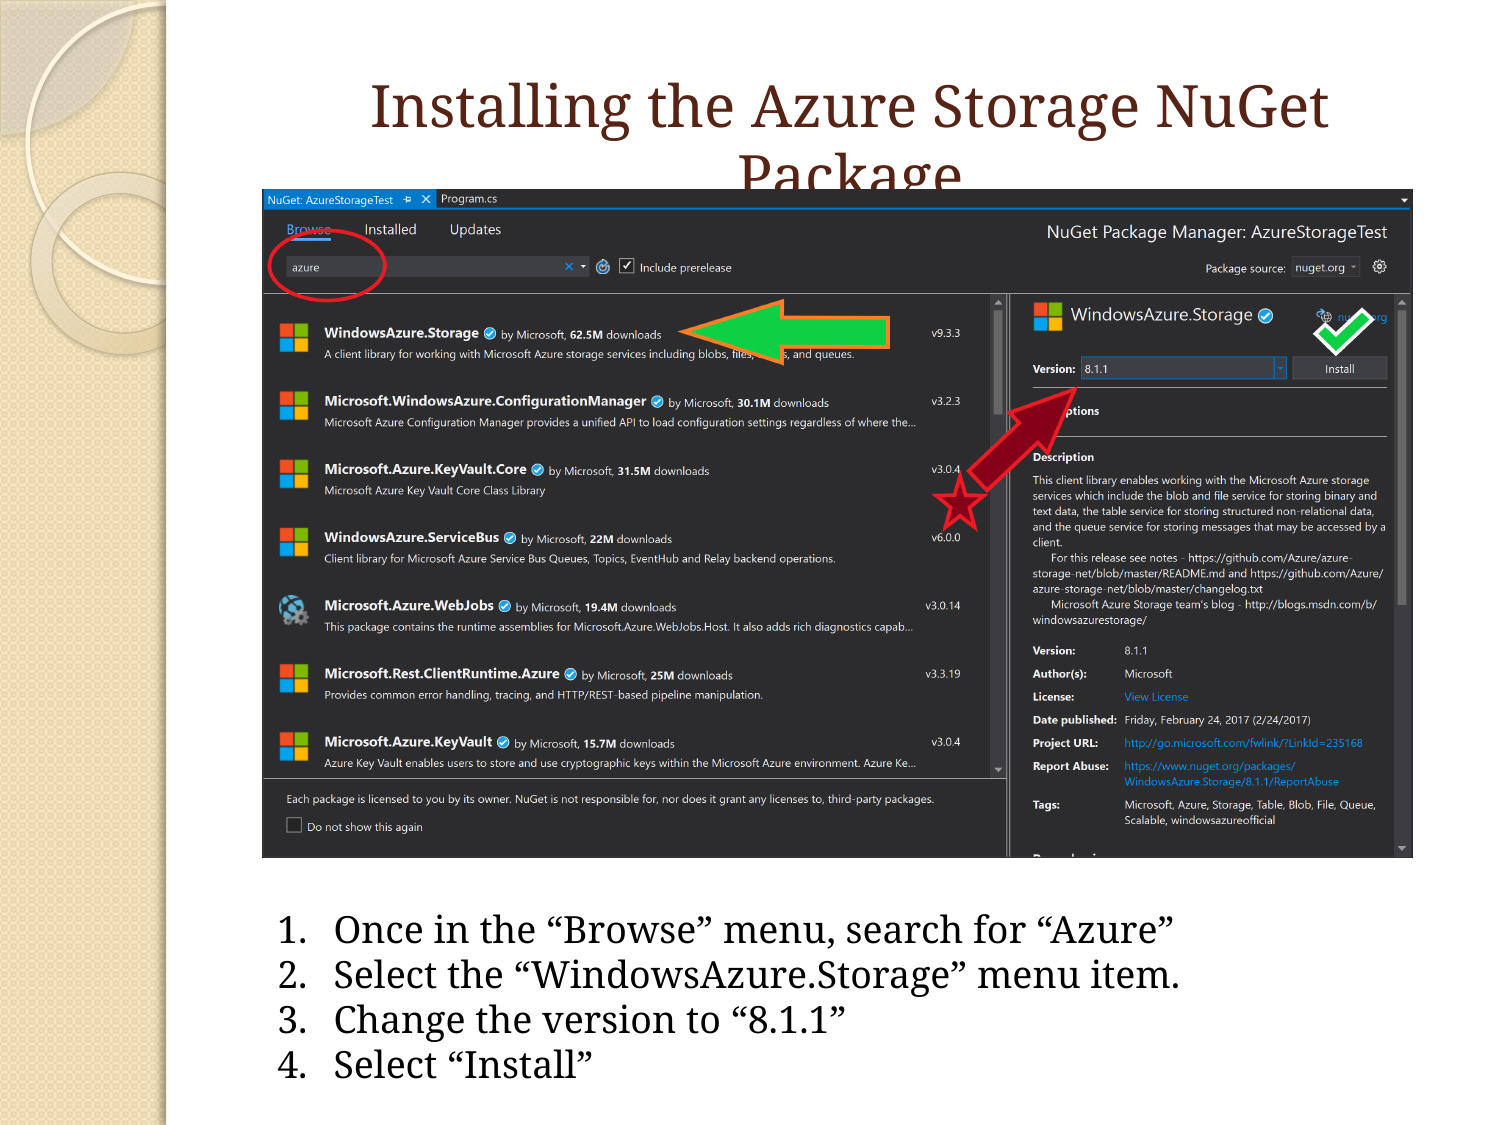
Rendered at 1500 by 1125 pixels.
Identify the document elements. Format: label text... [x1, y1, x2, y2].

text_box Once in the “Browse” menu, search for “Azure” Select the “WindowsAzure.Storage” menu item. Change the version to “8.1.1” Select “Install” [262, 898, 1413, 1094]
title Installing the Azure Storage NuGet Package [235, 45, 1466, 233]
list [262, 188, 1413, 859]
